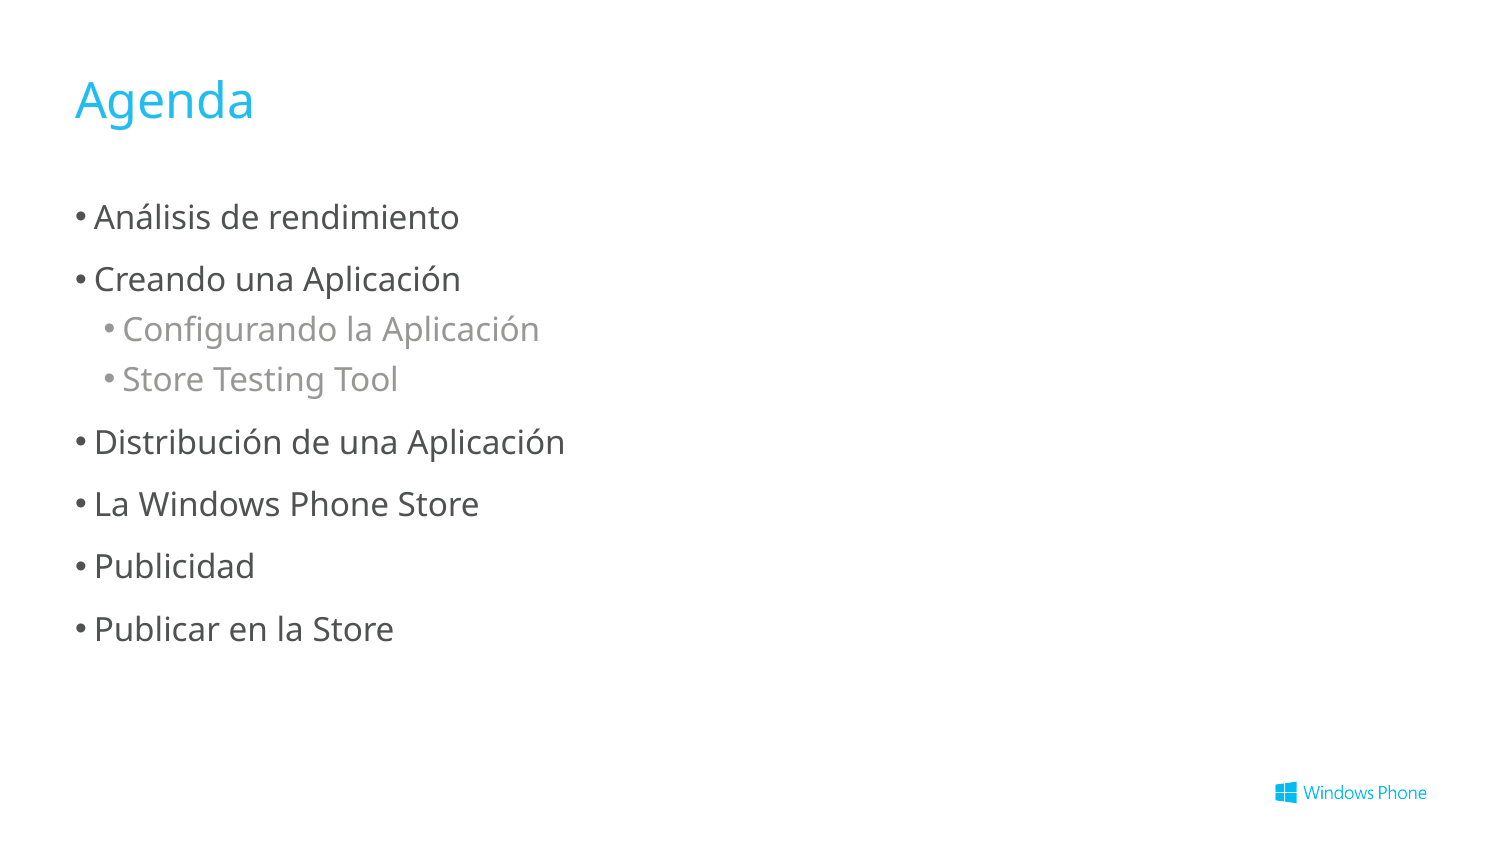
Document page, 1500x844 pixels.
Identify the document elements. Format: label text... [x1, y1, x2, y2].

title Agenda [75, 65, 1425, 130]
picture [1266, 772, 1436, 813]
list Análisis de rendimiento Creando una Aplicación Configurando la Aplicación Store Testing Tool Distribución de una Aplicación La Windows Phone Store Publicidad Publicar en la Store [75, 186, 1425, 661]
